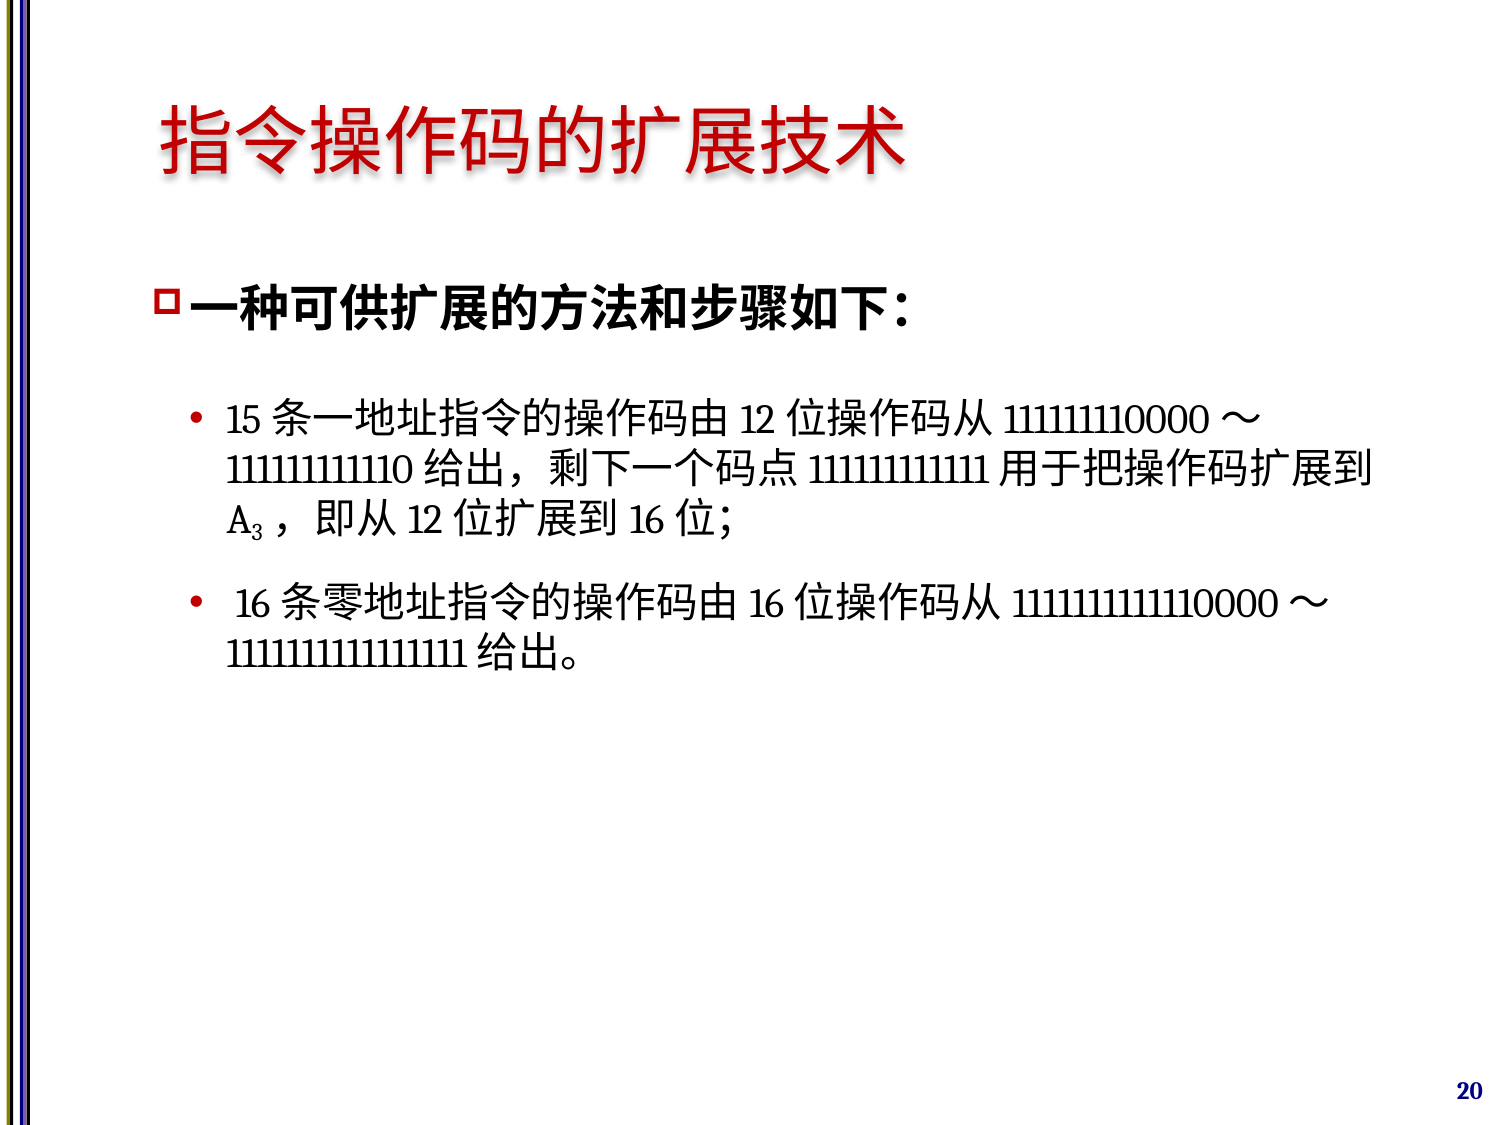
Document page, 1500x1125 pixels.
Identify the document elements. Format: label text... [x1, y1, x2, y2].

title 指令操作码的扩展技术 [128, 45, 1359, 233]
list 一种可供扩展的方法和步骤如下： 15条一地址指令的操作码由12位操作码从111111110000～111111111110给出，剩下一个码点111111111111用于把操作码扩展到A3，即从12位扩展到16位； 16条零地址指令的操作码由16位操作码从1111111111110000～1111111111111111给出。 [117, 246, 1418, 1020]
slide_number 20 [1394, 1066, 1498, 1113]
